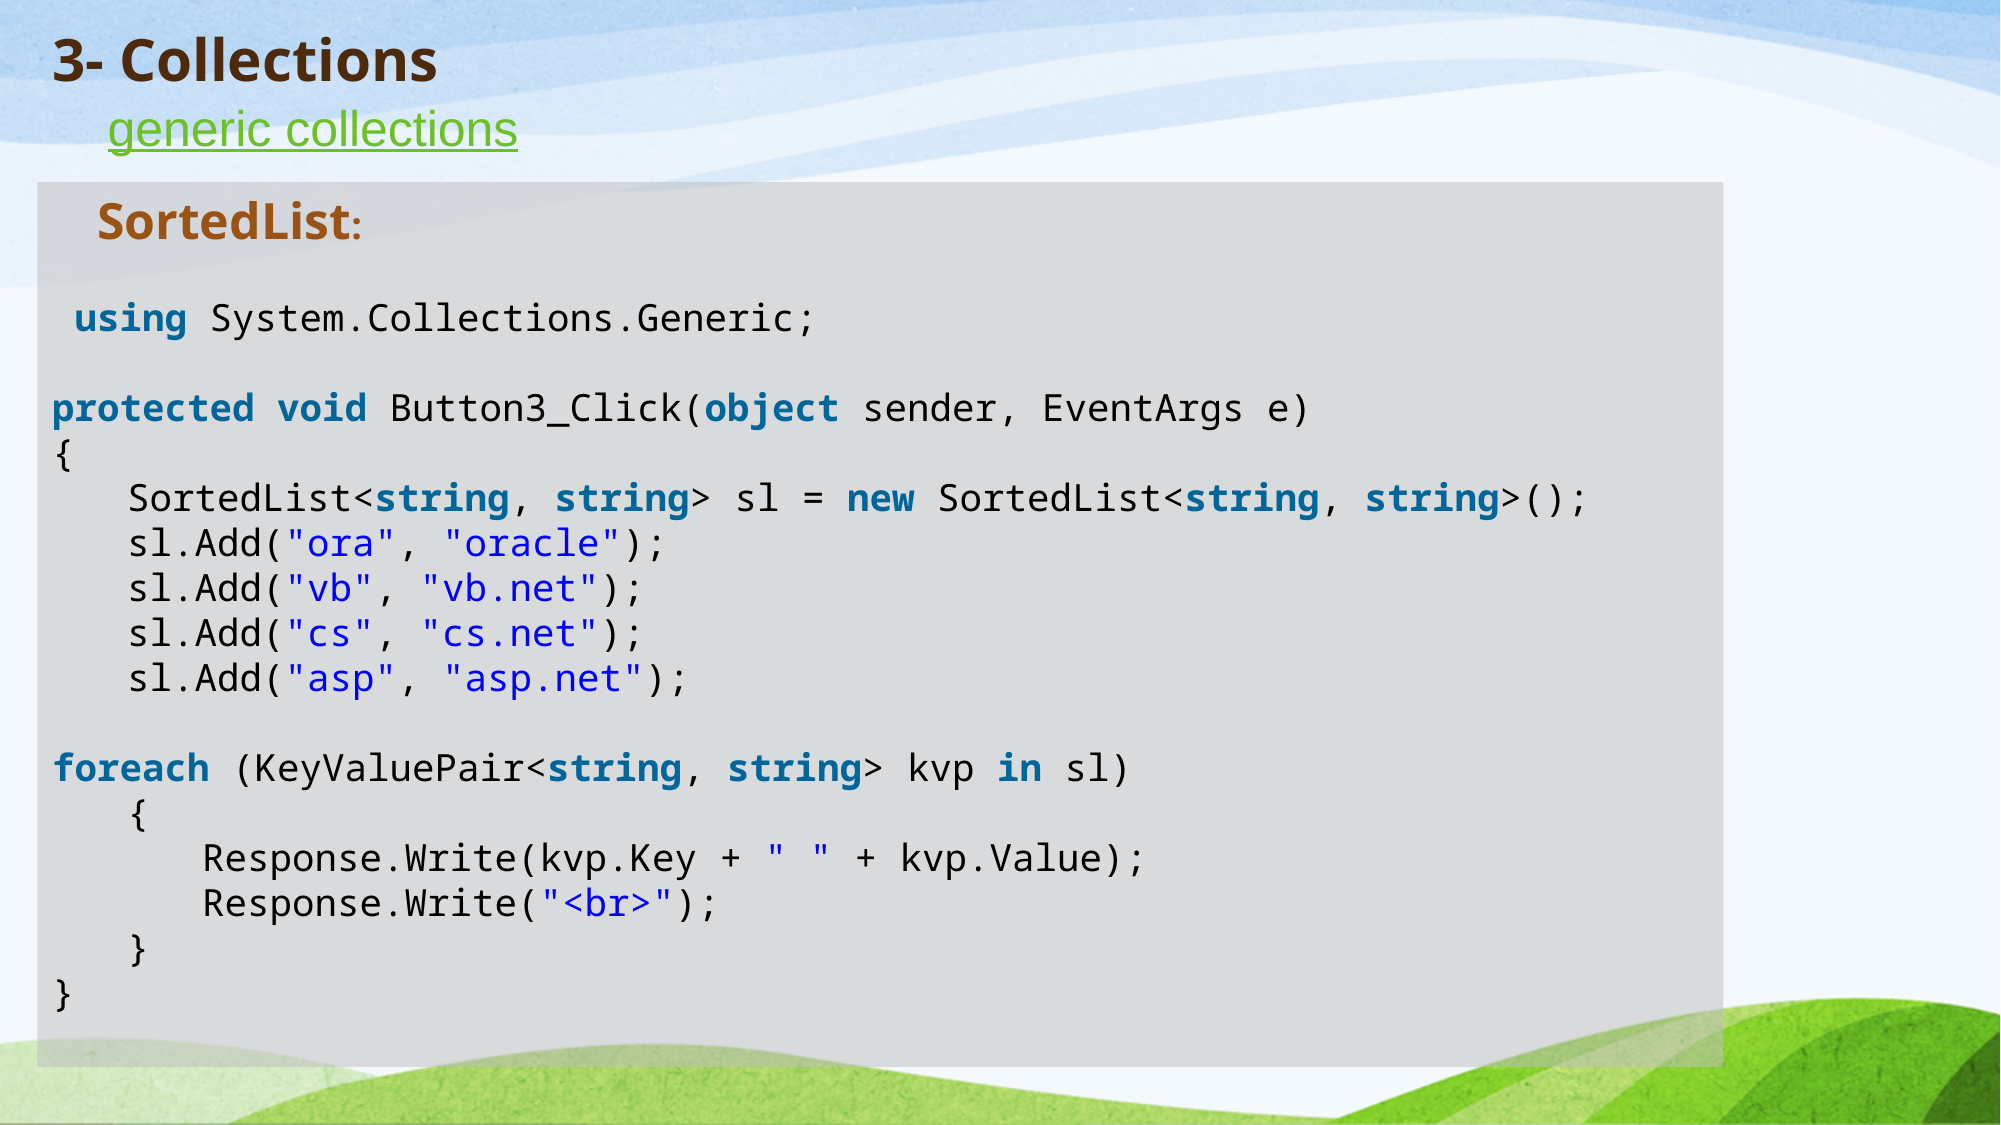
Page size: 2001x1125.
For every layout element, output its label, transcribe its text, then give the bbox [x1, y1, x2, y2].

picture [0, 0, 2001, 1125]
title 3- Collections [37, 14, 1688, 103]
text_box generic collections [92, 88, 1816, 164]
text_box SortedList: using System.Collections.Generic; protected void Button3_Click(object sender, EventArgs e) { SortedList<string, string> sl = new SortedList<string, string>(); sl.Add("ora", "oracle"); sl.Add("vb", "vb.net"); sl.Add("cs", "cs.net"); sl.Add("asp", "asp.net"); foreach (KeyValuePair<string, string> kvp in sl) { Response.Write(kvp.Key + " " + kvp.Value); Response.Write("<br>"); } } [37, 182, 1724, 1067]
